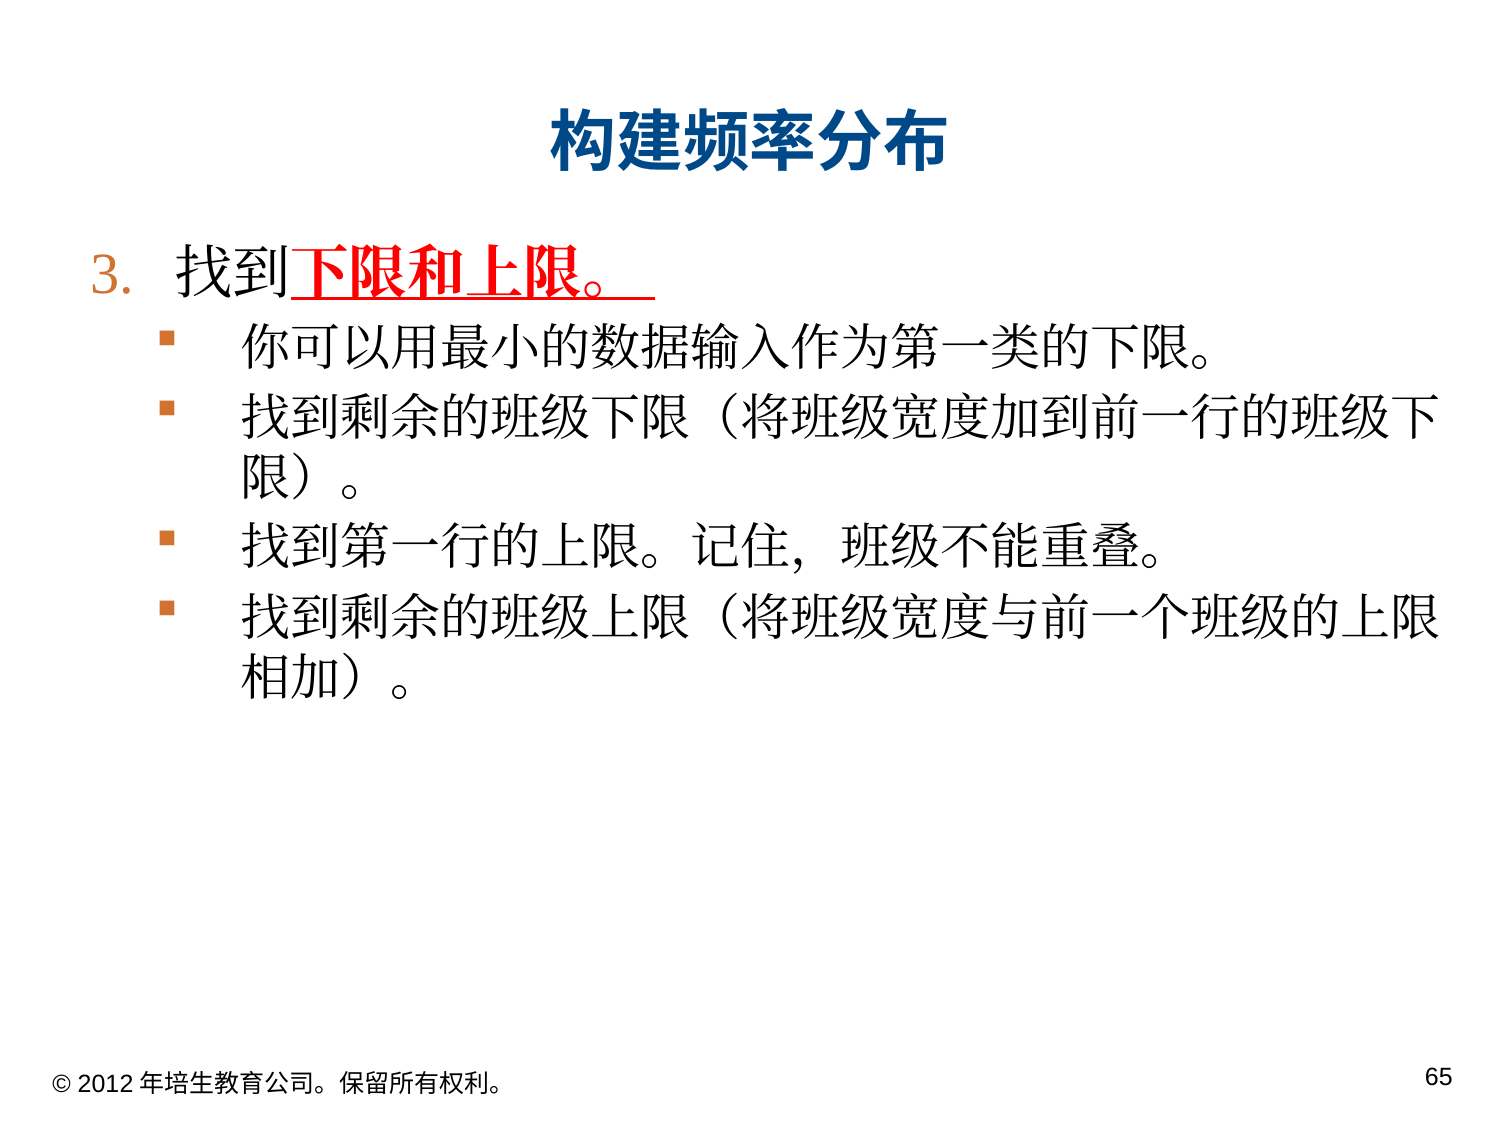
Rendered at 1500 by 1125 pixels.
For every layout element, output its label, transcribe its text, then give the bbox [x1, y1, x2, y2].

text_box © 2012年培生教育公司。保留所有权利。 [37, 1052, 750, 1113]
title 构建频率分布 [75, 45, 1425, 227]
text_box 5 [1124, 1052, 1475, 1113]
list 找到下限和上限。 你可以用最小的数据输入作为第一类的下限。 找到剩余的班级下限（将班级宽度加到前一行的班级下限）。 找到第一行的上限。记住，班级不能重叠。 找到剩余的班级上限（将班级宽度与前一个班级的上限相加）。 [75, 227, 1468, 970]
